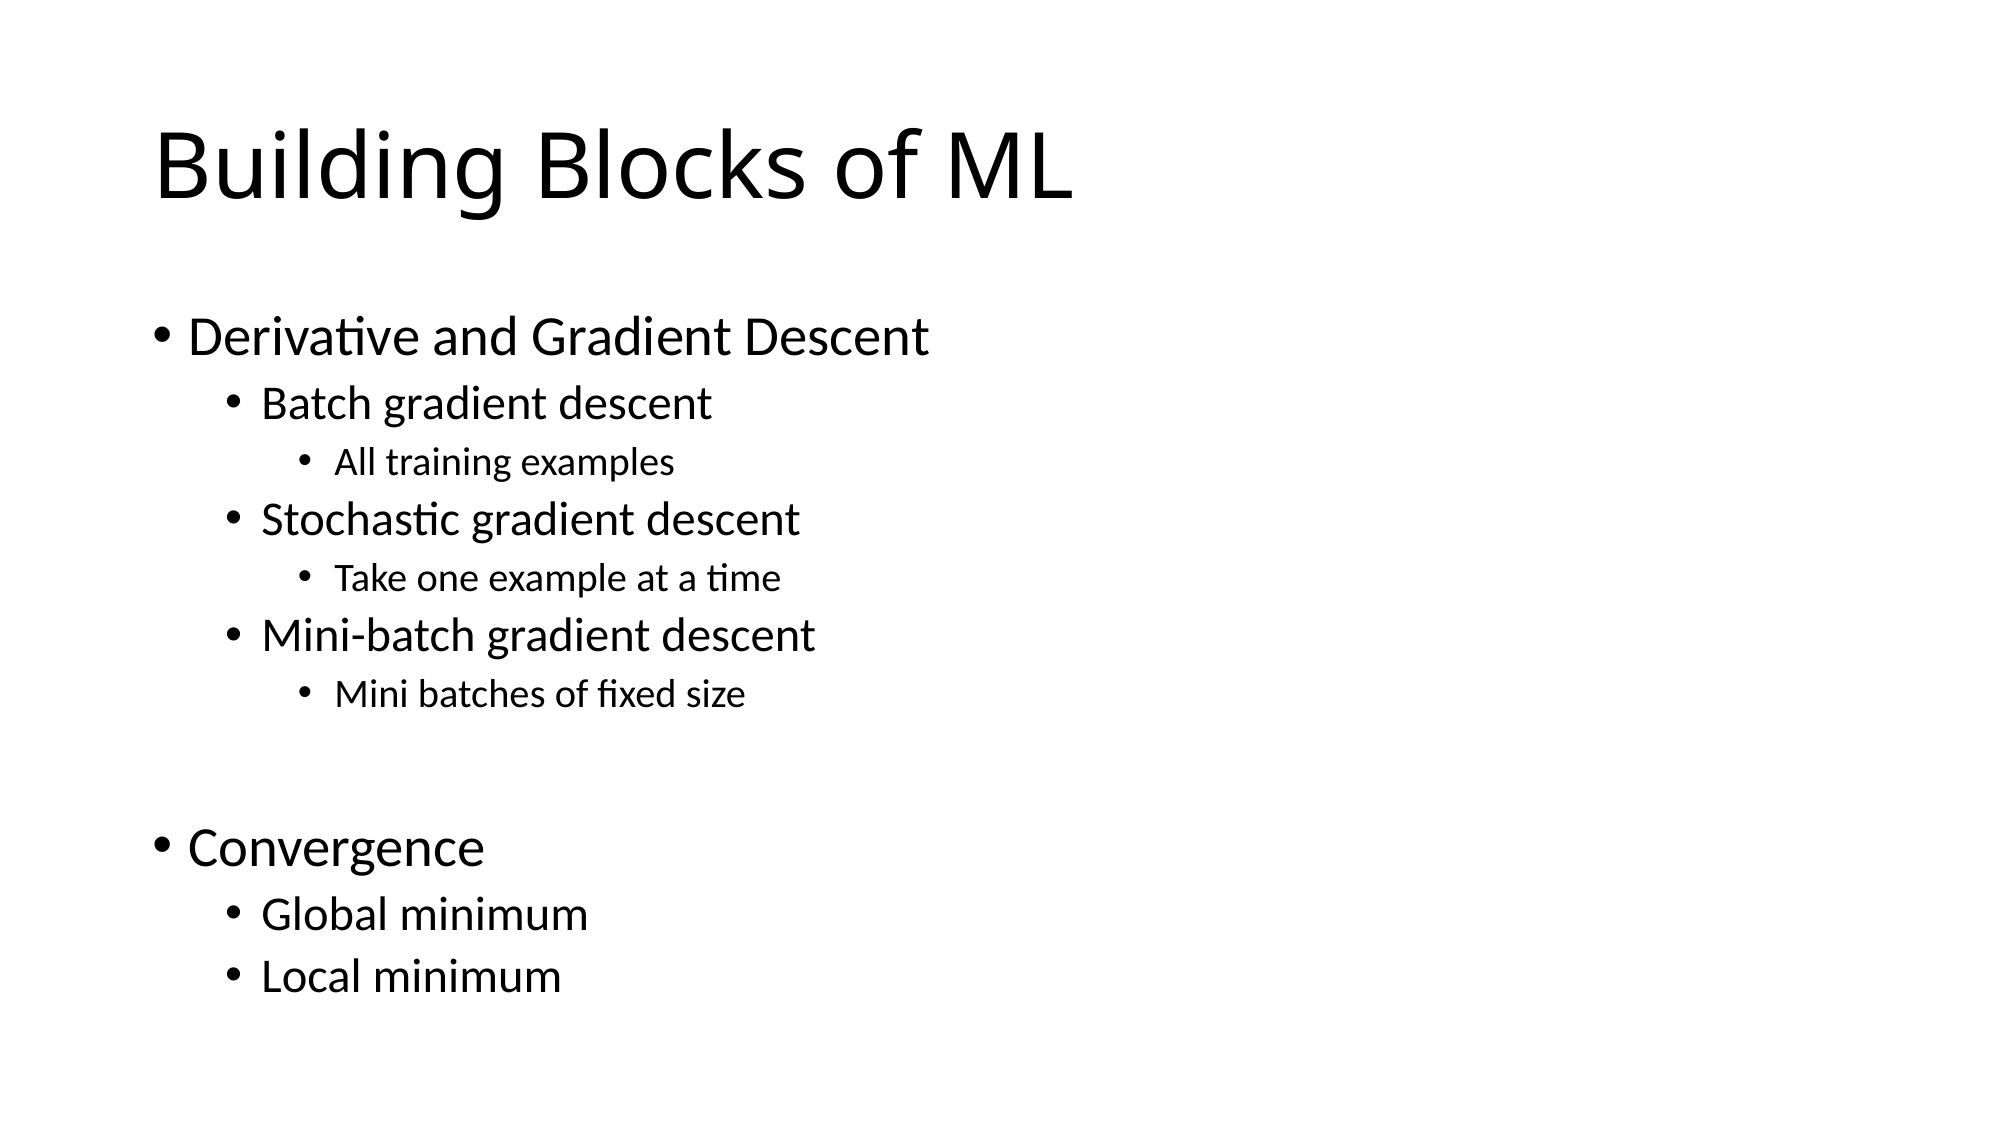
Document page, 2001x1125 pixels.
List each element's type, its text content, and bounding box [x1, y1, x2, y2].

list Derivative and Gradient Descent Batch gradient descent All training examples Stochastic gradient descent Take one example at a time Mini-batch gradient descent Mini batches of fixed size Convergence Global minimum Local minimum [137, 299, 1863, 1014]
title Building Blocks of ML [137, 59, 1863, 278]
